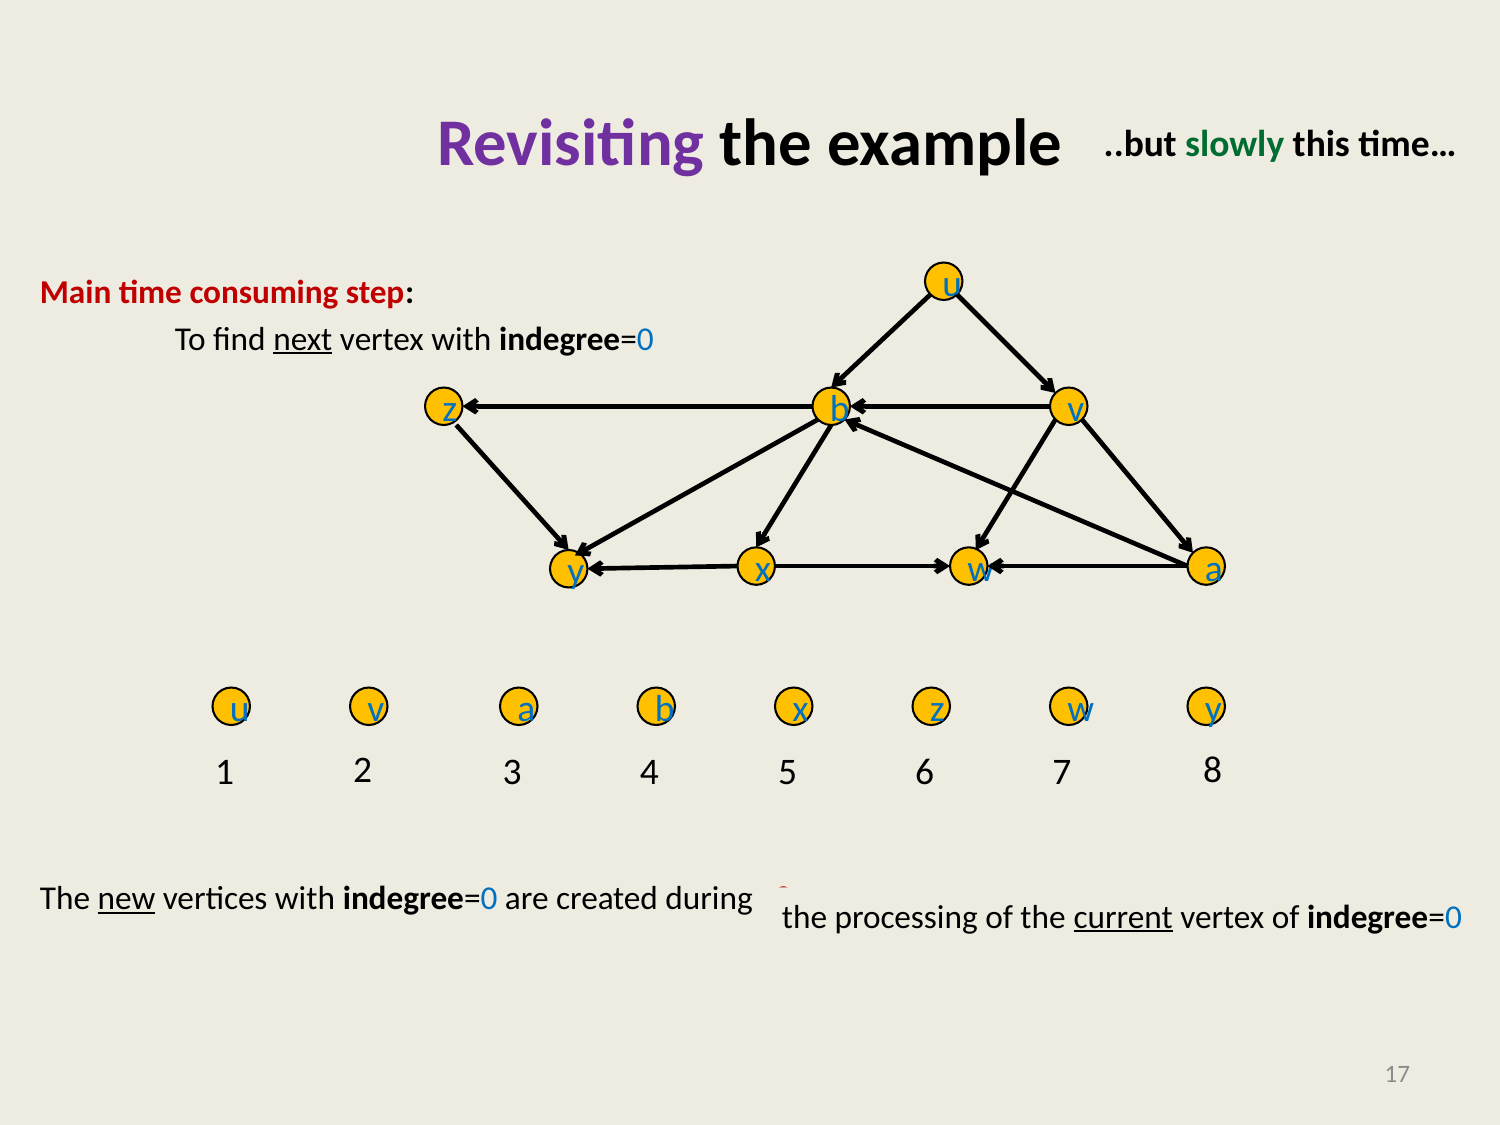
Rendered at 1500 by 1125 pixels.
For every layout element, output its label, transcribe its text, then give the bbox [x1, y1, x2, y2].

text_box 8 [1188, 737, 1238, 798]
text_box 3 [487, 739, 537, 800]
text_box y [547, 564, 582, 590]
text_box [424, 387, 460, 551]
text_box v [347, 685, 390, 728]
slide_number 17 [1074, 1042, 1425, 1103]
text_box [587, 561, 951, 586]
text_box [830, 262, 1056, 385]
text_box x [772, 685, 815, 728]
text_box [462, 387, 851, 556]
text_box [954, 419, 1226, 586]
text_box ..but slowly this time… [1088, 111, 1472, 172]
text_box 4 [625, 739, 674, 800]
text_box the processing of the current vertex of indegree=0 [767, 887, 1477, 943]
text_box w [1047, 685, 1090, 728]
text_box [851, 387, 1194, 554]
text_box 5 [763, 739, 813, 800]
title Revisiting the example [75, 45, 1425, 233]
text_box 7 [1037, 739, 1087, 800]
text_box 6 [900, 739, 950, 800]
text_box z [910, 685, 953, 728]
list Main time consuming step: To find next vertex with indegree=0 The new vertices with indegree=0 are created during ? [24, 262, 1425, 1005]
text_box 1 [200, 739, 250, 800]
text_box b [635, 685, 678, 728]
text_box u [210, 685, 253, 728]
text_box 2 [338, 737, 388, 798]
text_box a [497, 685, 540, 728]
text_box y [1185, 685, 1228, 728]
